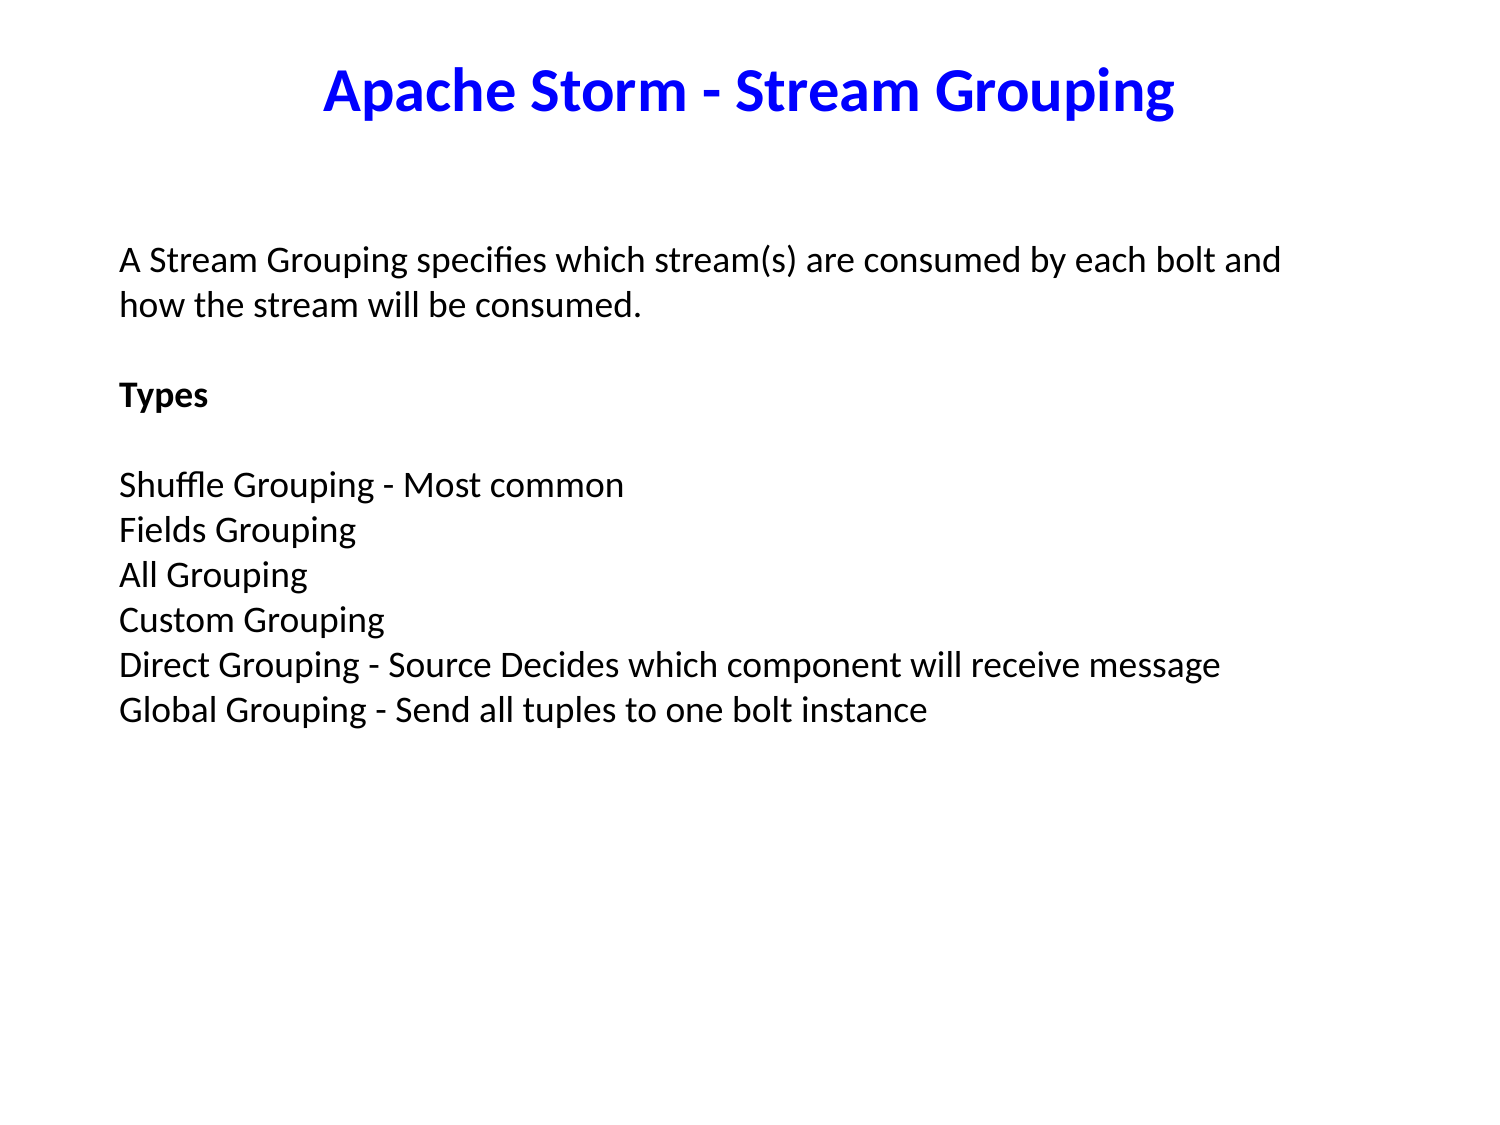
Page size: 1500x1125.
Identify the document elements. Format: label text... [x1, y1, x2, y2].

title Apache Storm - Stream Grouping [75, 45, 1425, 163]
list A Stream Grouping specifies which stream(s) are consumed by each bolt and how the stream will be consumed. Types Shuffle Grouping - Most common Fields Grouping All Grouping Custom Grouping Direct Grouping - Source Decides which component will receive message Global Grouping - Send all tuples to one bolt instance [75, 174, 1425, 1005]
